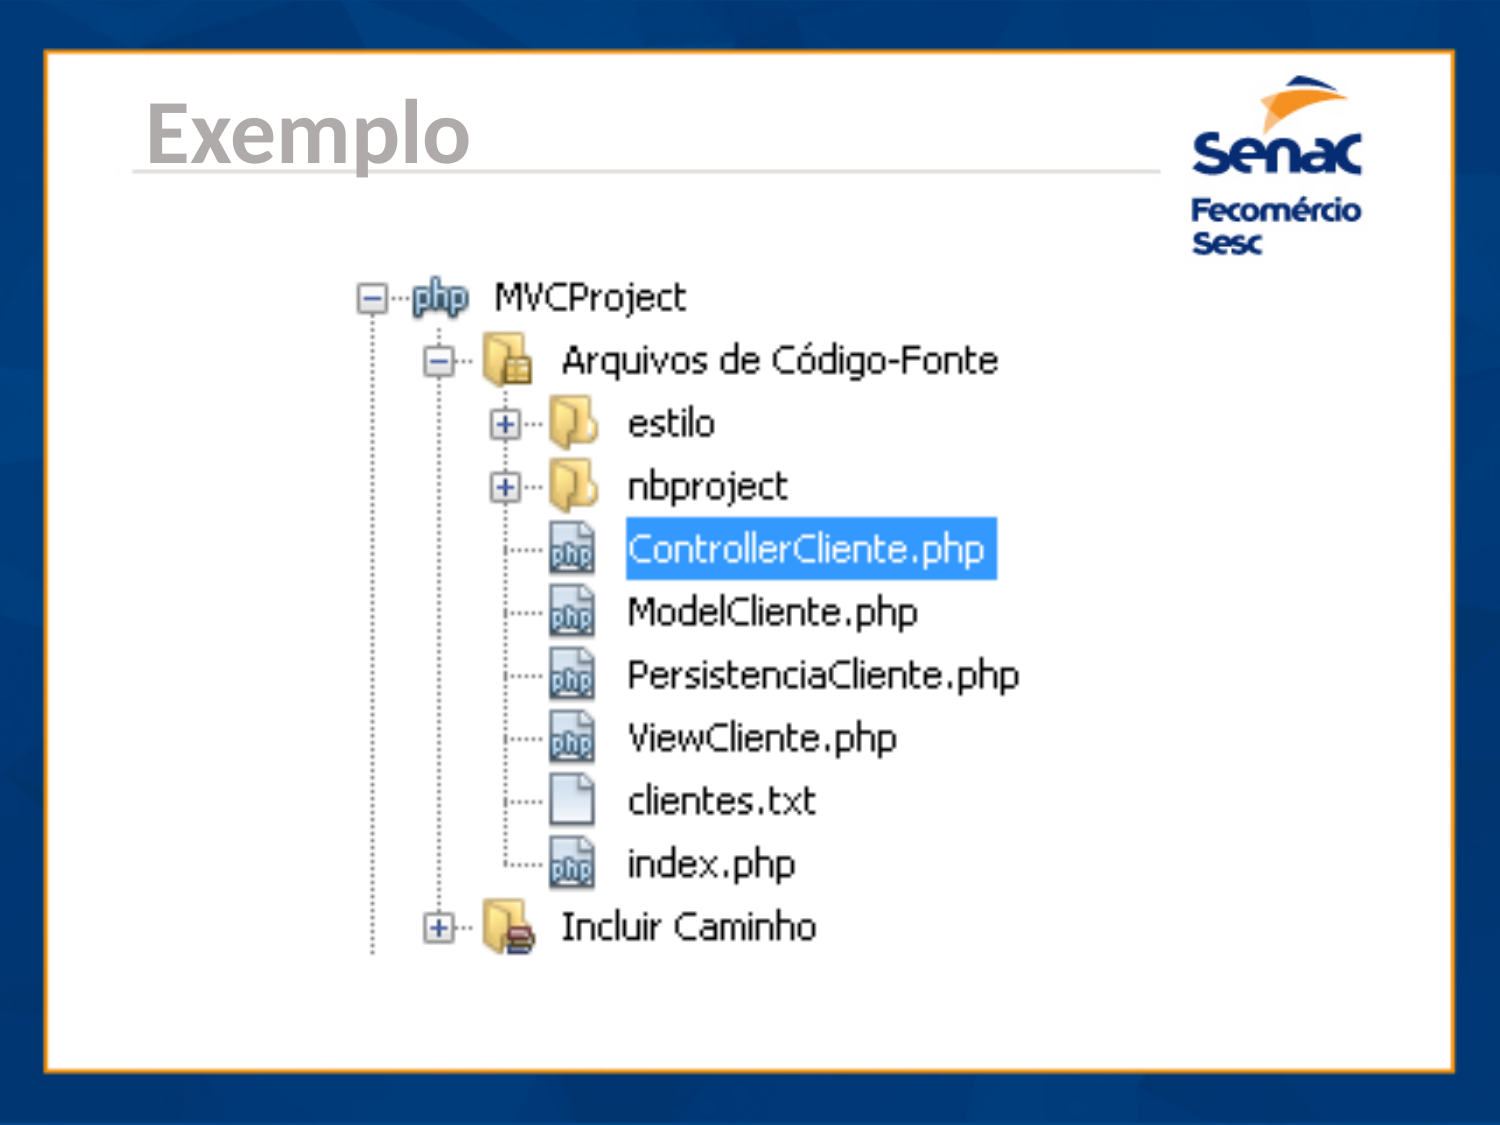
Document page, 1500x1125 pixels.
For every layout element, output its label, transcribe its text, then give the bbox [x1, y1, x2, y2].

text_box Exemplo [130, 77, 1130, 191]
picture [0, 0, 1500, 1125]
